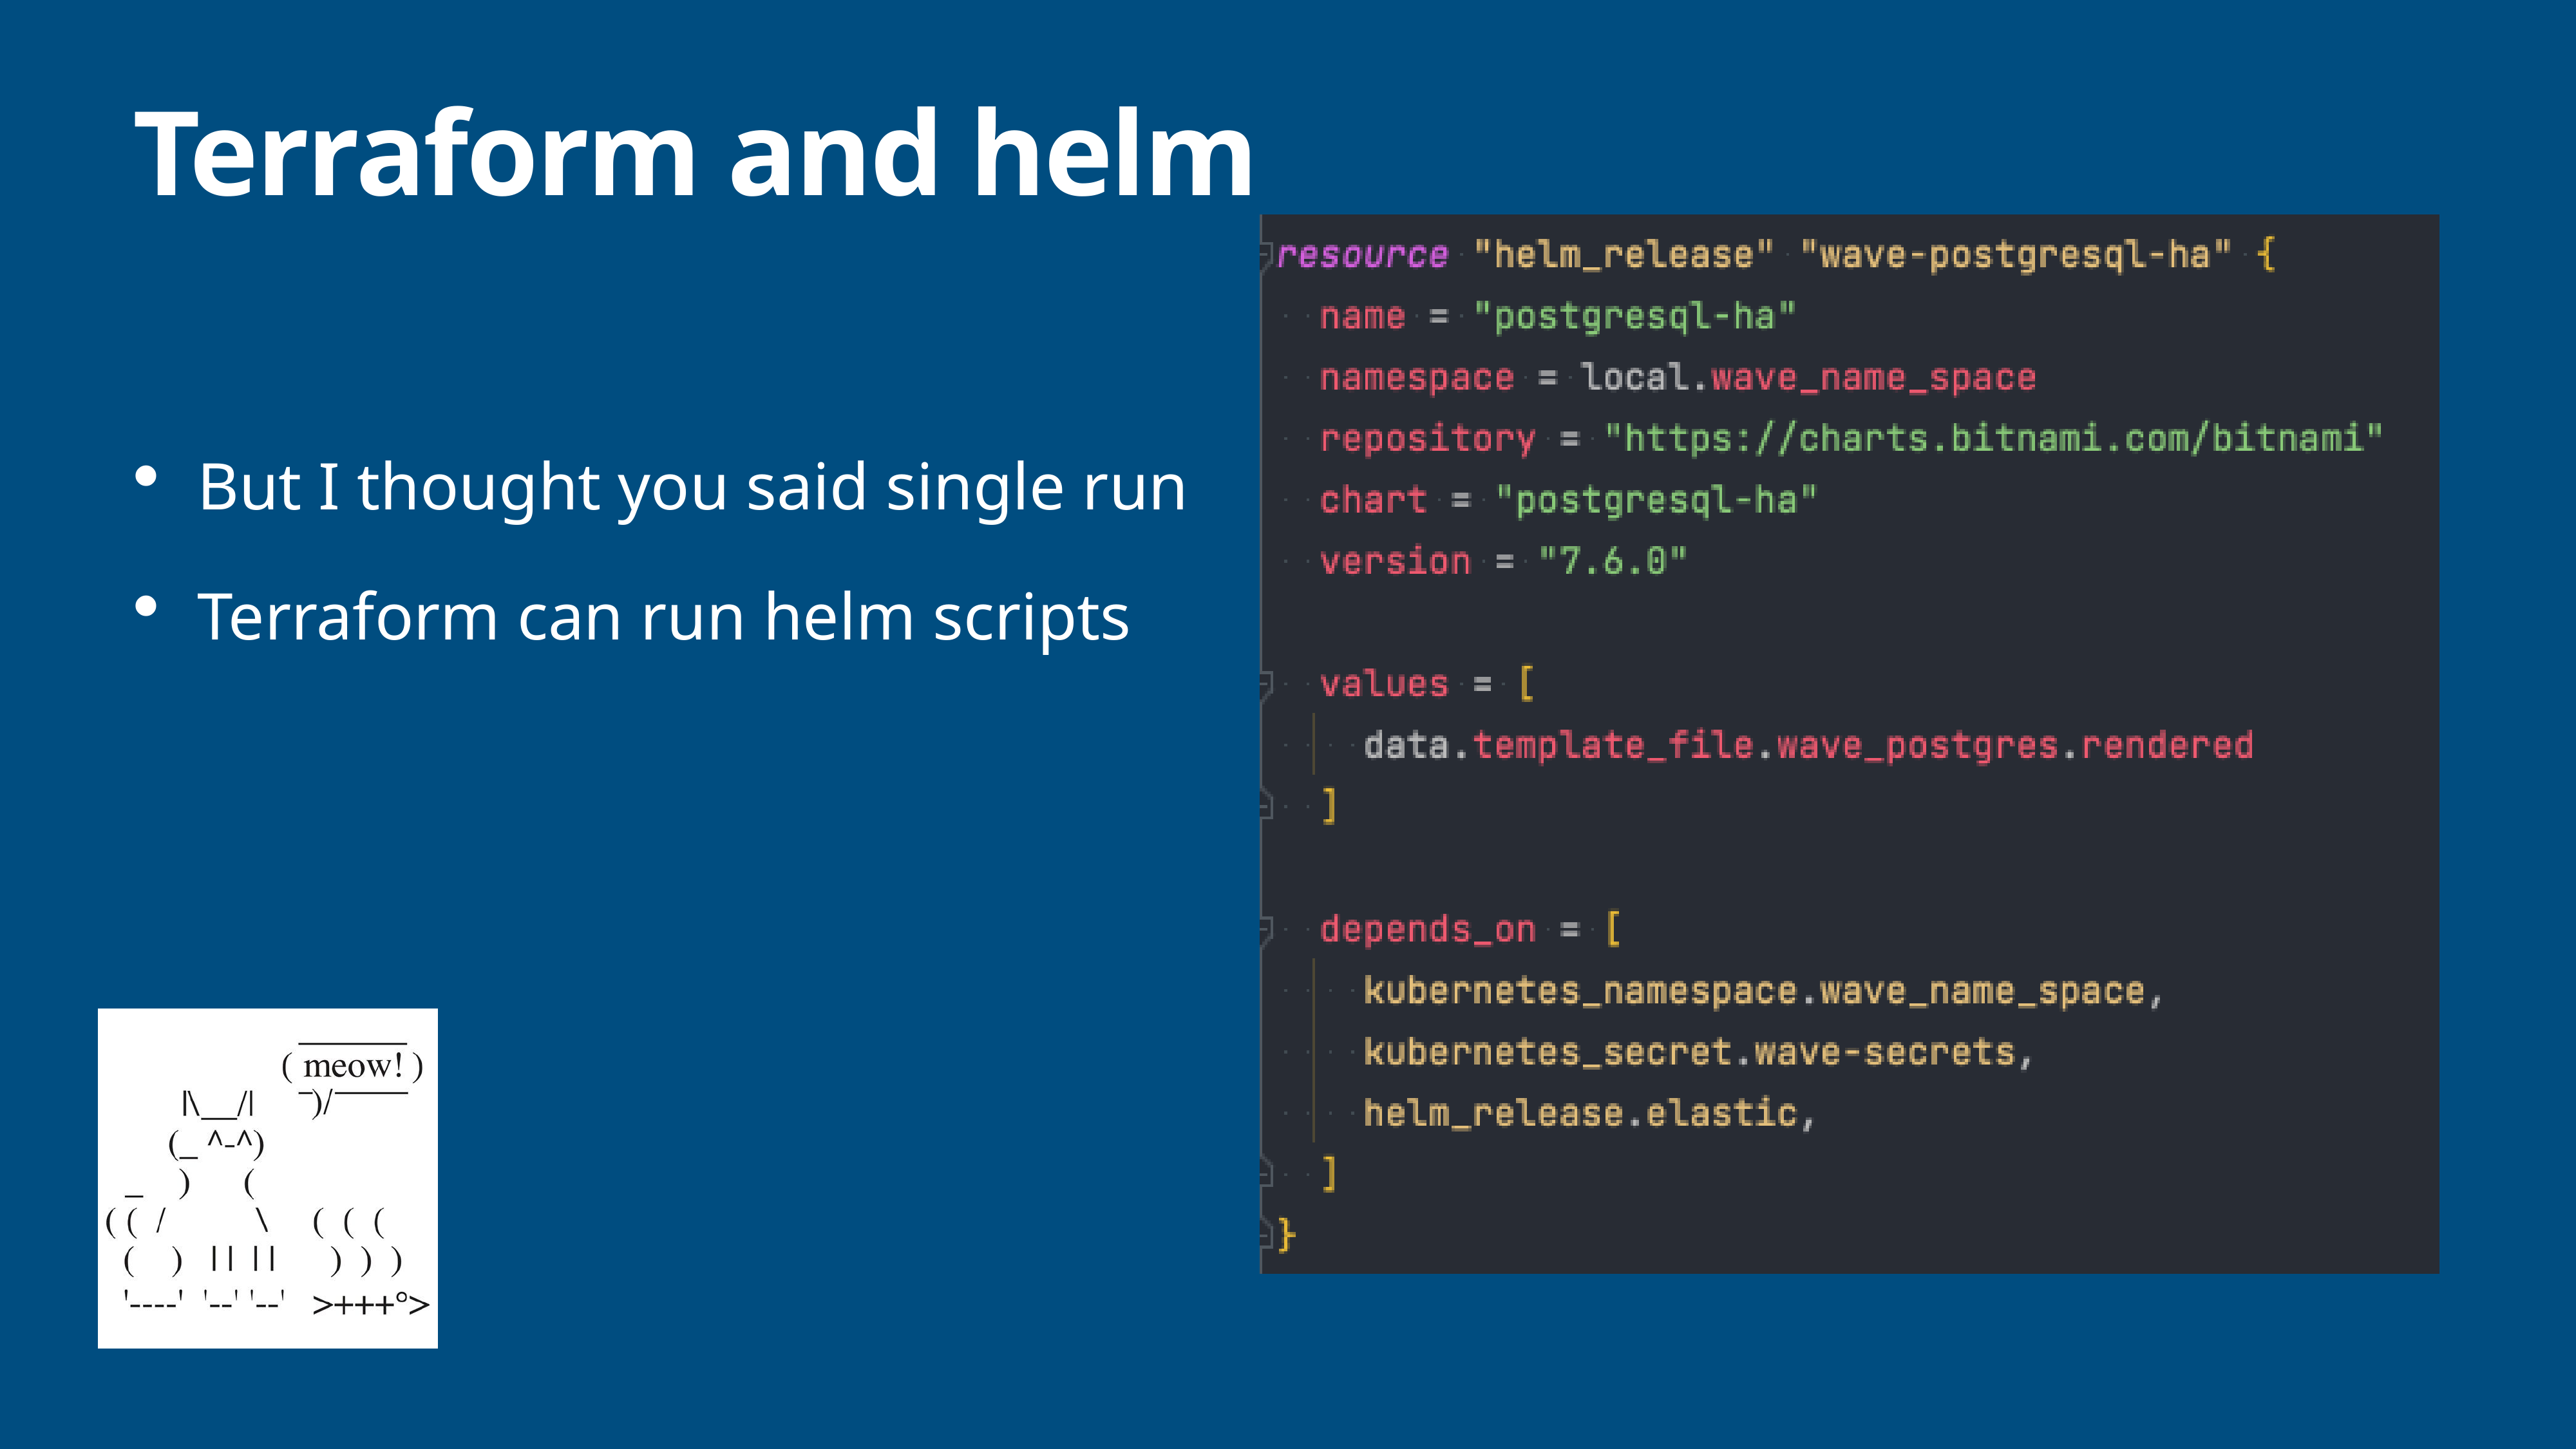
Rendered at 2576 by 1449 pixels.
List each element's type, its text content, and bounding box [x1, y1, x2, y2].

title Terraform and helm [127, 100, 2449, 252]
picture [1260, 214, 2439, 1274]
list But I thought you said single run Terraform can run helm scripts [127, 448, 2449, 1321]
picture [98, 1009, 438, 1349]
